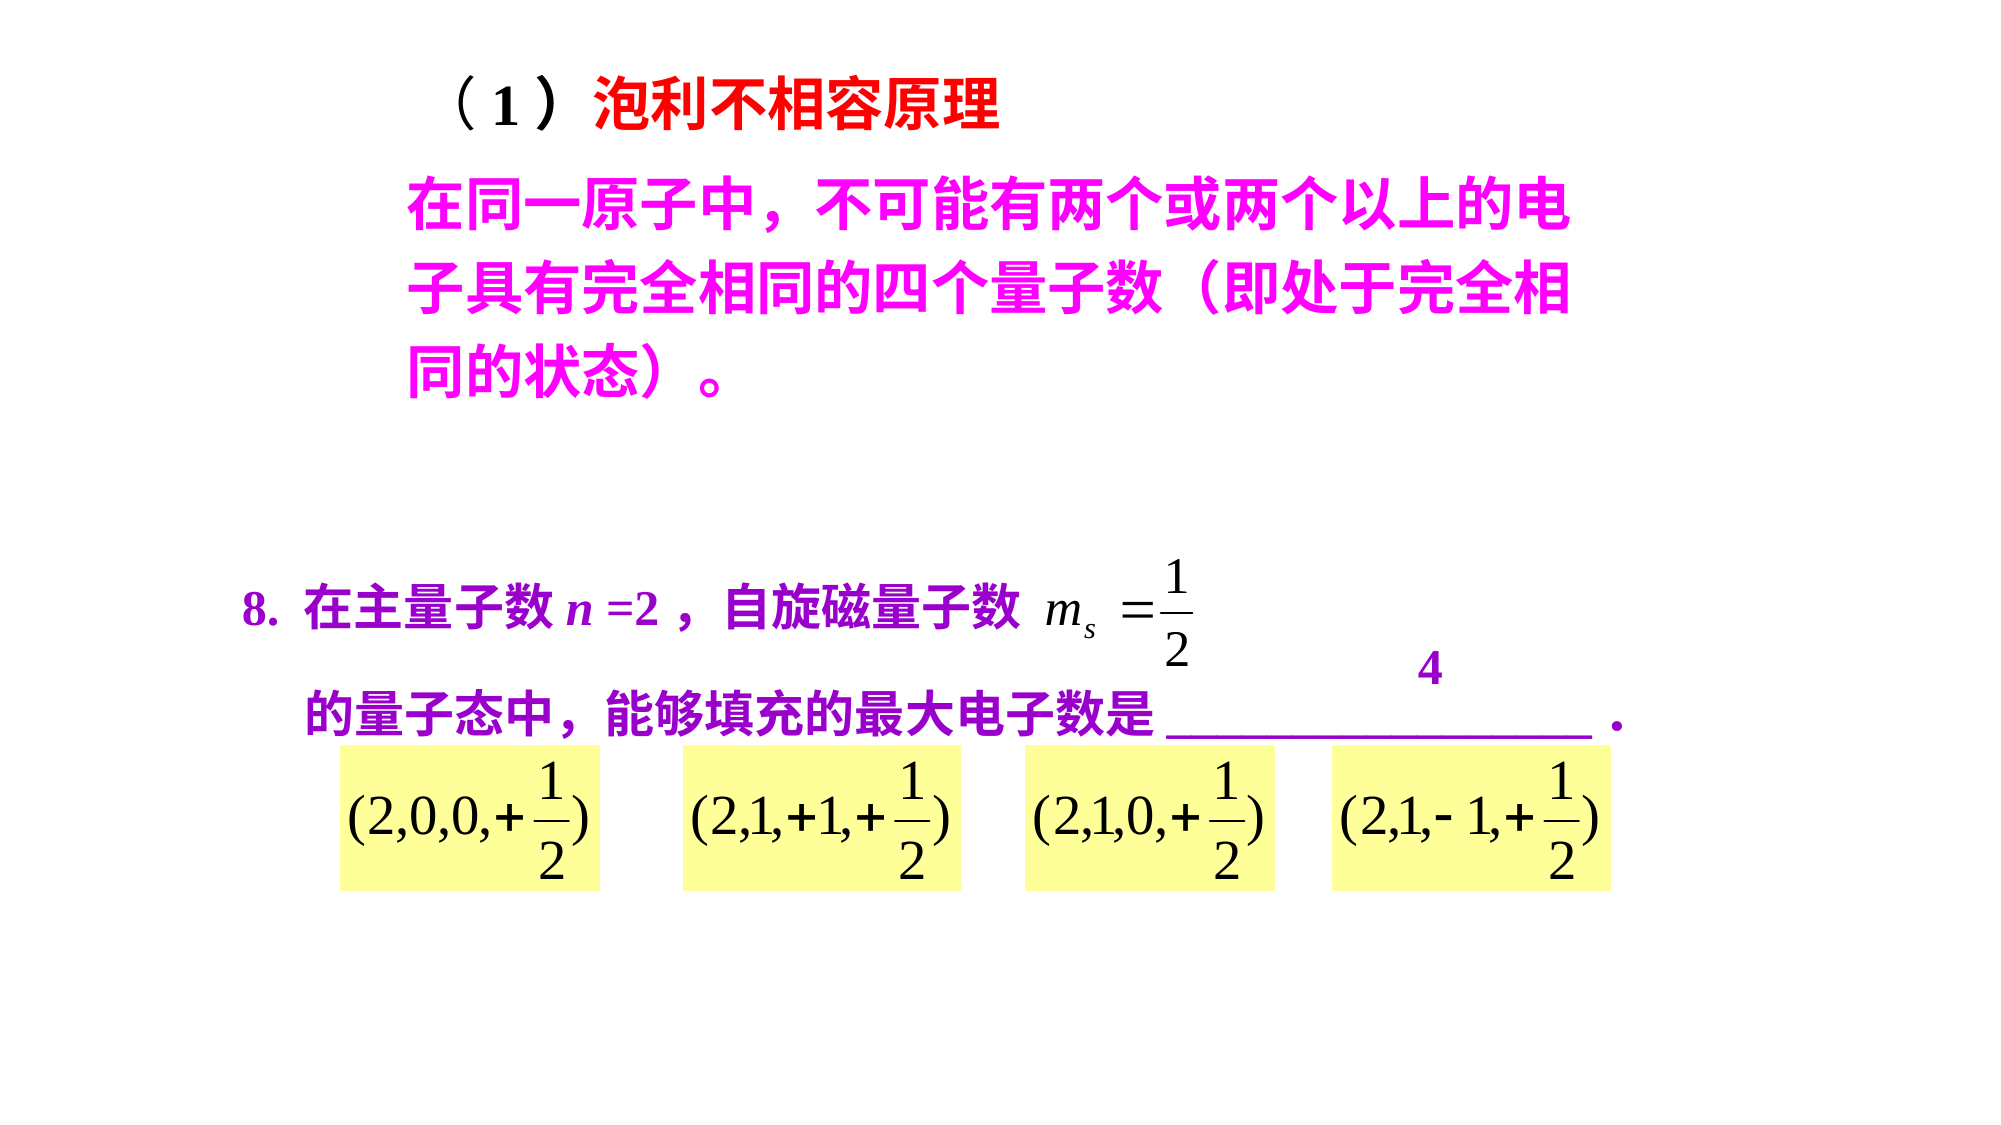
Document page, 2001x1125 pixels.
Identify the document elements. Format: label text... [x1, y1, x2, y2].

text_box 8. 在主量子数n =2，自旋磁量子数 [227, 568, 292, 643]
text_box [1332, 745, 1611, 892]
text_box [292, 544, 1666, 750]
text_box （1）泡利不相容原理 [404, 52, 1078, 222]
text_box 在同一原子中，不可能有两个或两个以上的电子具有完全相同的四个量子数（即处于完全相同的状态）。 [392, 145, 1608, 413]
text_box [1024, 745, 1276, 892]
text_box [682, 745, 962, 892]
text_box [339, 745, 600, 892]
